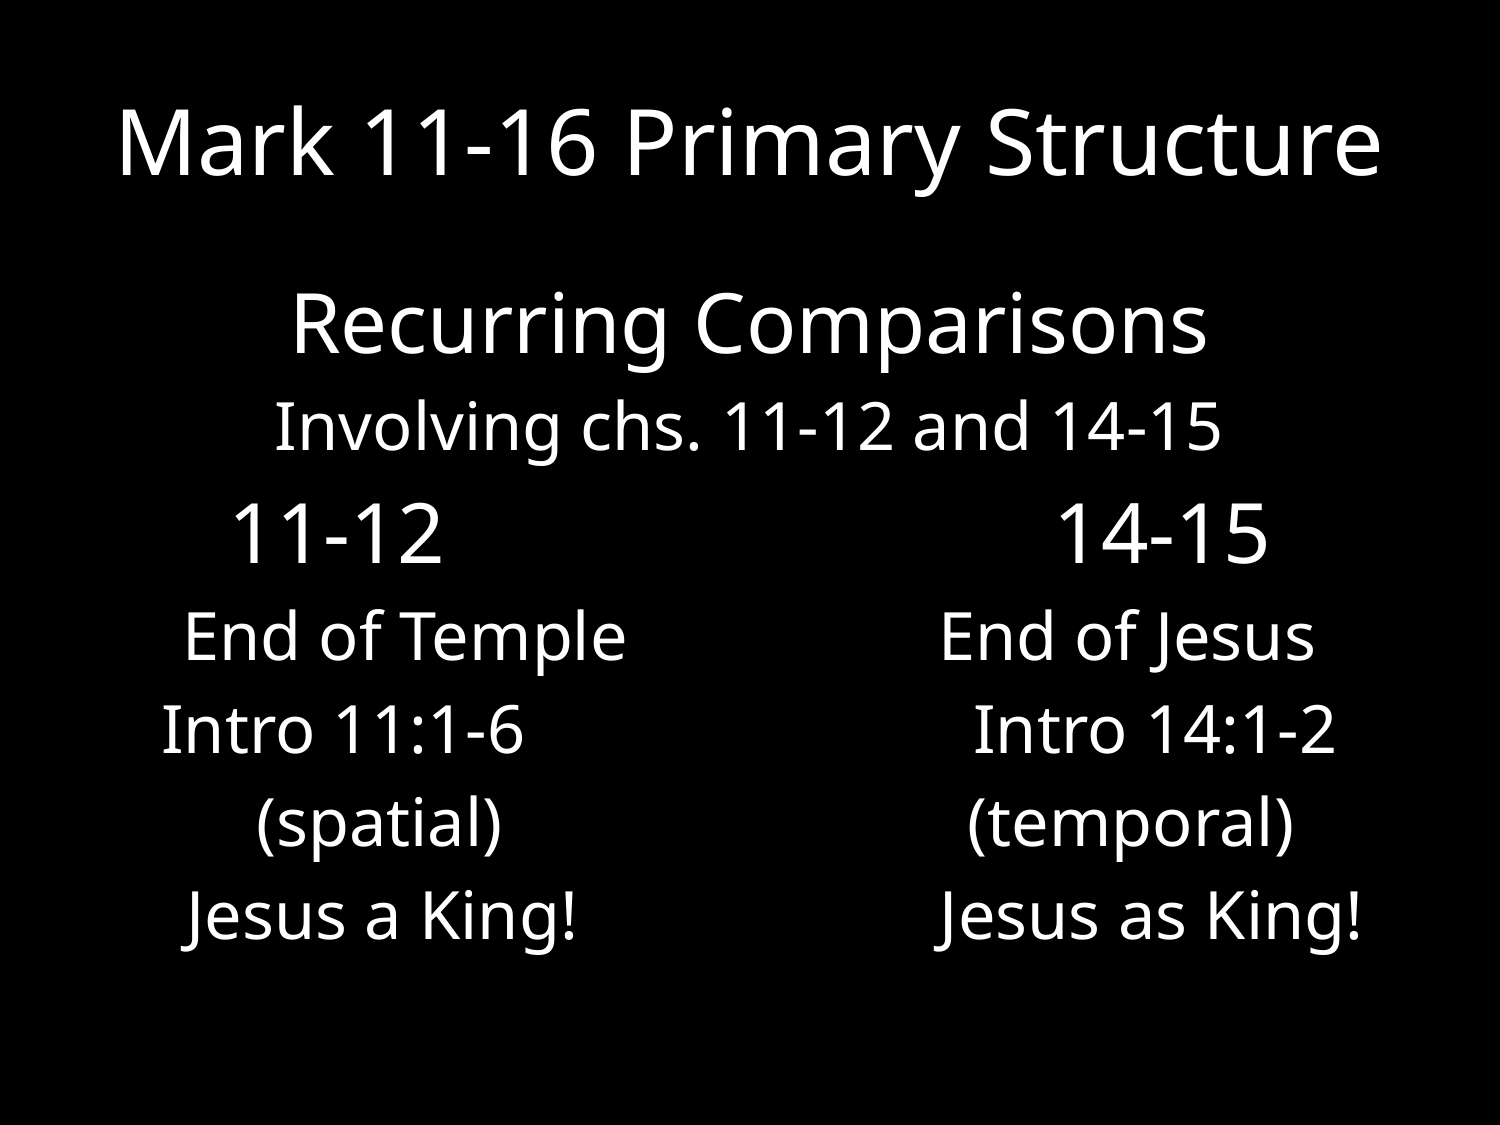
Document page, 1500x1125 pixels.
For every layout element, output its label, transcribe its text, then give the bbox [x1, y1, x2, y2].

list Recurring Comparisons Involving chs. 11-12 and 14-15 11-12 14-15 End of Temple End of Jesus Intro 11:1-6 Intro 14:1-2 (spatial) (temporal) Jesus a King! Jesus as King! [75, 262, 1425, 1005]
title Mark 11-16 Primary Structure [75, 45, 1425, 233]
